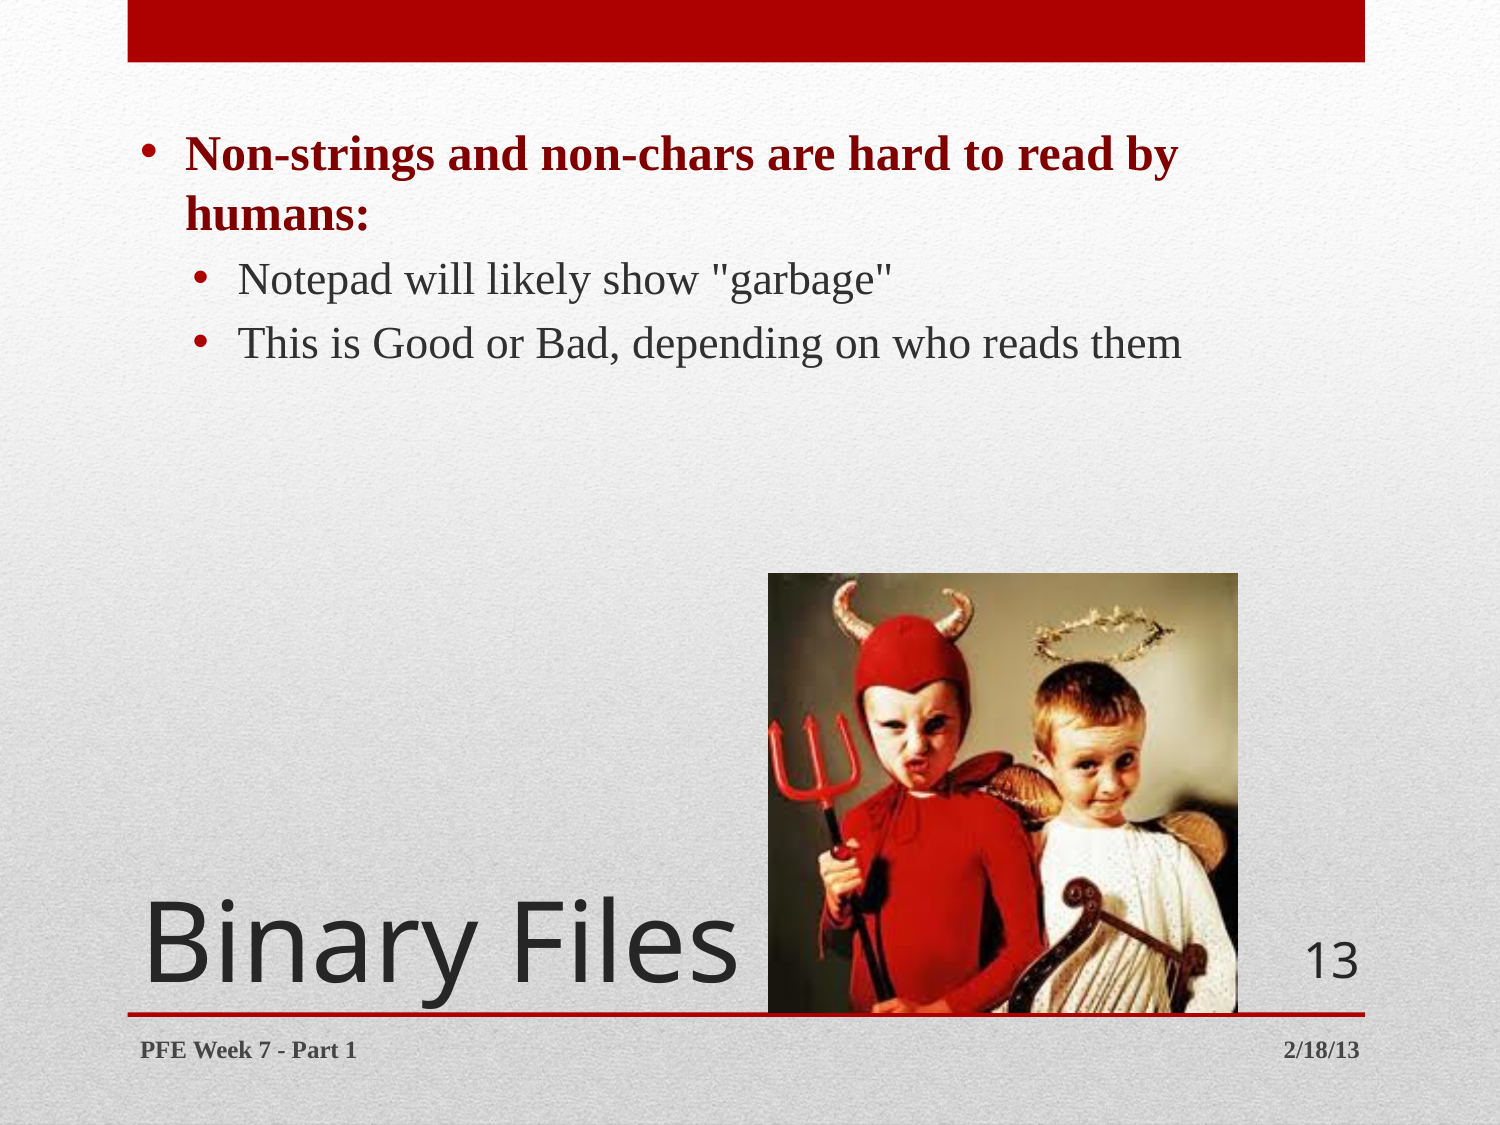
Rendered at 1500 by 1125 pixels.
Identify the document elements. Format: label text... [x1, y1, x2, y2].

slide_number 13 [1250, 933, 1375, 993]
footer PFE Week 7 - Part 1 [125, 1018, 925, 1079]
title Binary Files [125, 750, 762, 1013]
list Non-strings and non-chars are hard to read by humans: Notepad will likely show "garbage" This is Good or Bad, depending on who reads them [125, 112, 1363, 750]
picture [767, 572, 1239, 1014]
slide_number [1025, 1018, 1375, 1079]
